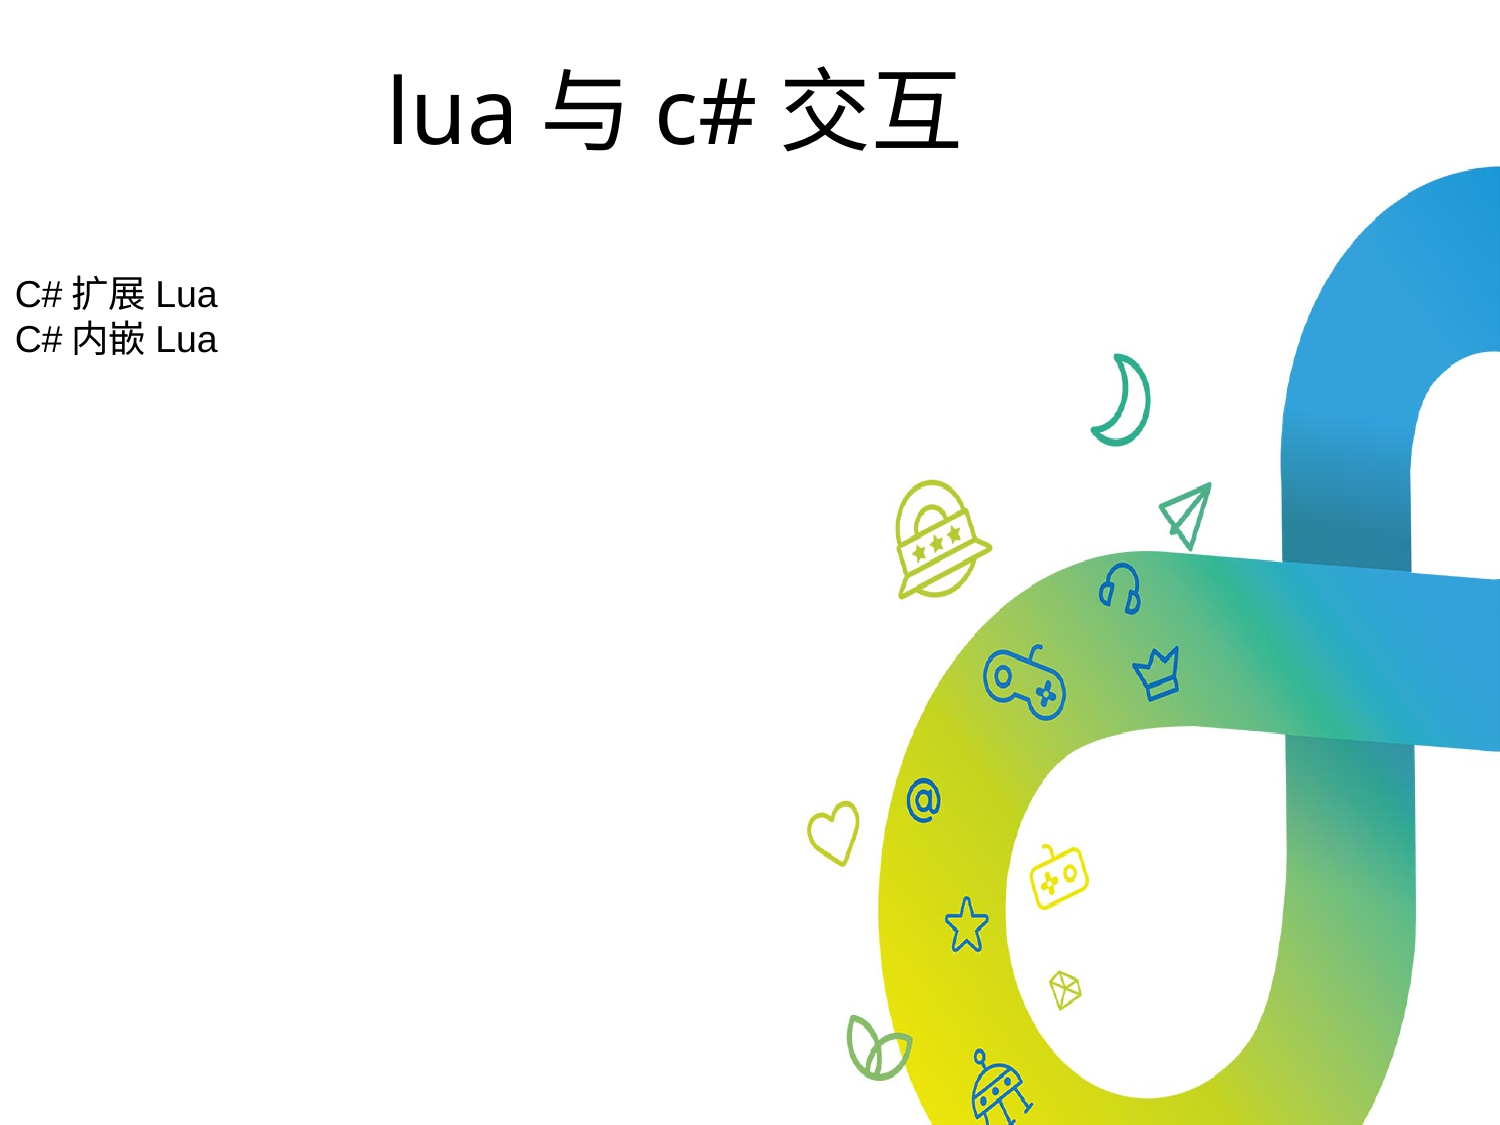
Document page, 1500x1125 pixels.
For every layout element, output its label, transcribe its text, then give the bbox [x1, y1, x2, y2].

list C#扩展Lua C#内嵌Lua [0, 262, 1350, 1005]
picture [0, 0, 1500, 1125]
title lua与c#交互 [0, 45, 1350, 233]
